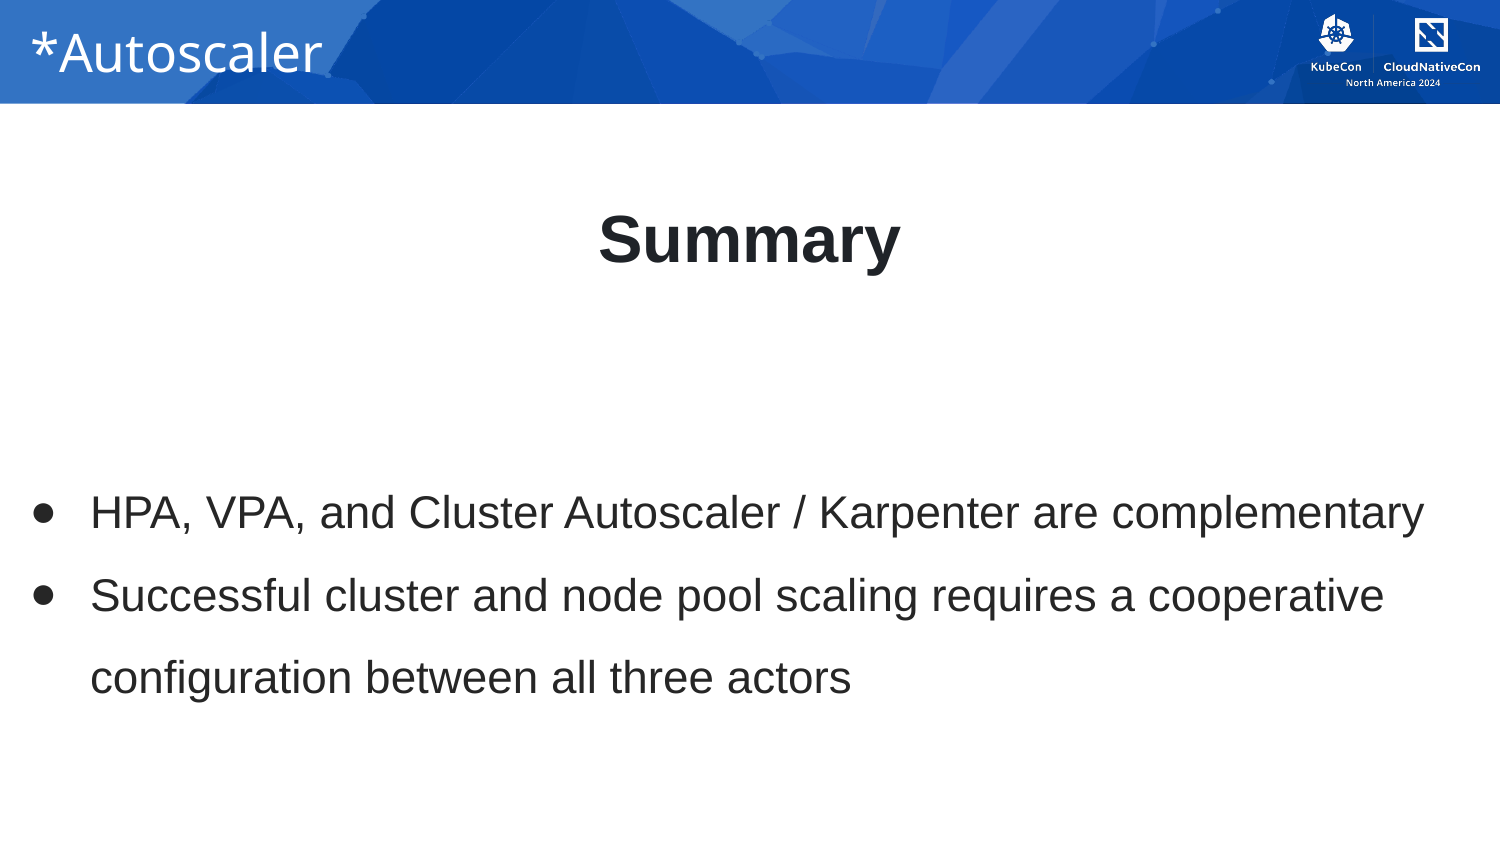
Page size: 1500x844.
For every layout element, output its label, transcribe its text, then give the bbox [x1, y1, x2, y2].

text_box Summary [261, 160, 1239, 255]
picture [1307, 14, 1480, 89]
title *Autoscaler [14, 4, 1277, 99]
text_box HPA, VPA, and Cluster Autoscaler / Karpenter are complementary Successful cluster and node pool scaling requires a cooperative configuration between all three actors [0, 314, 1500, 844]
